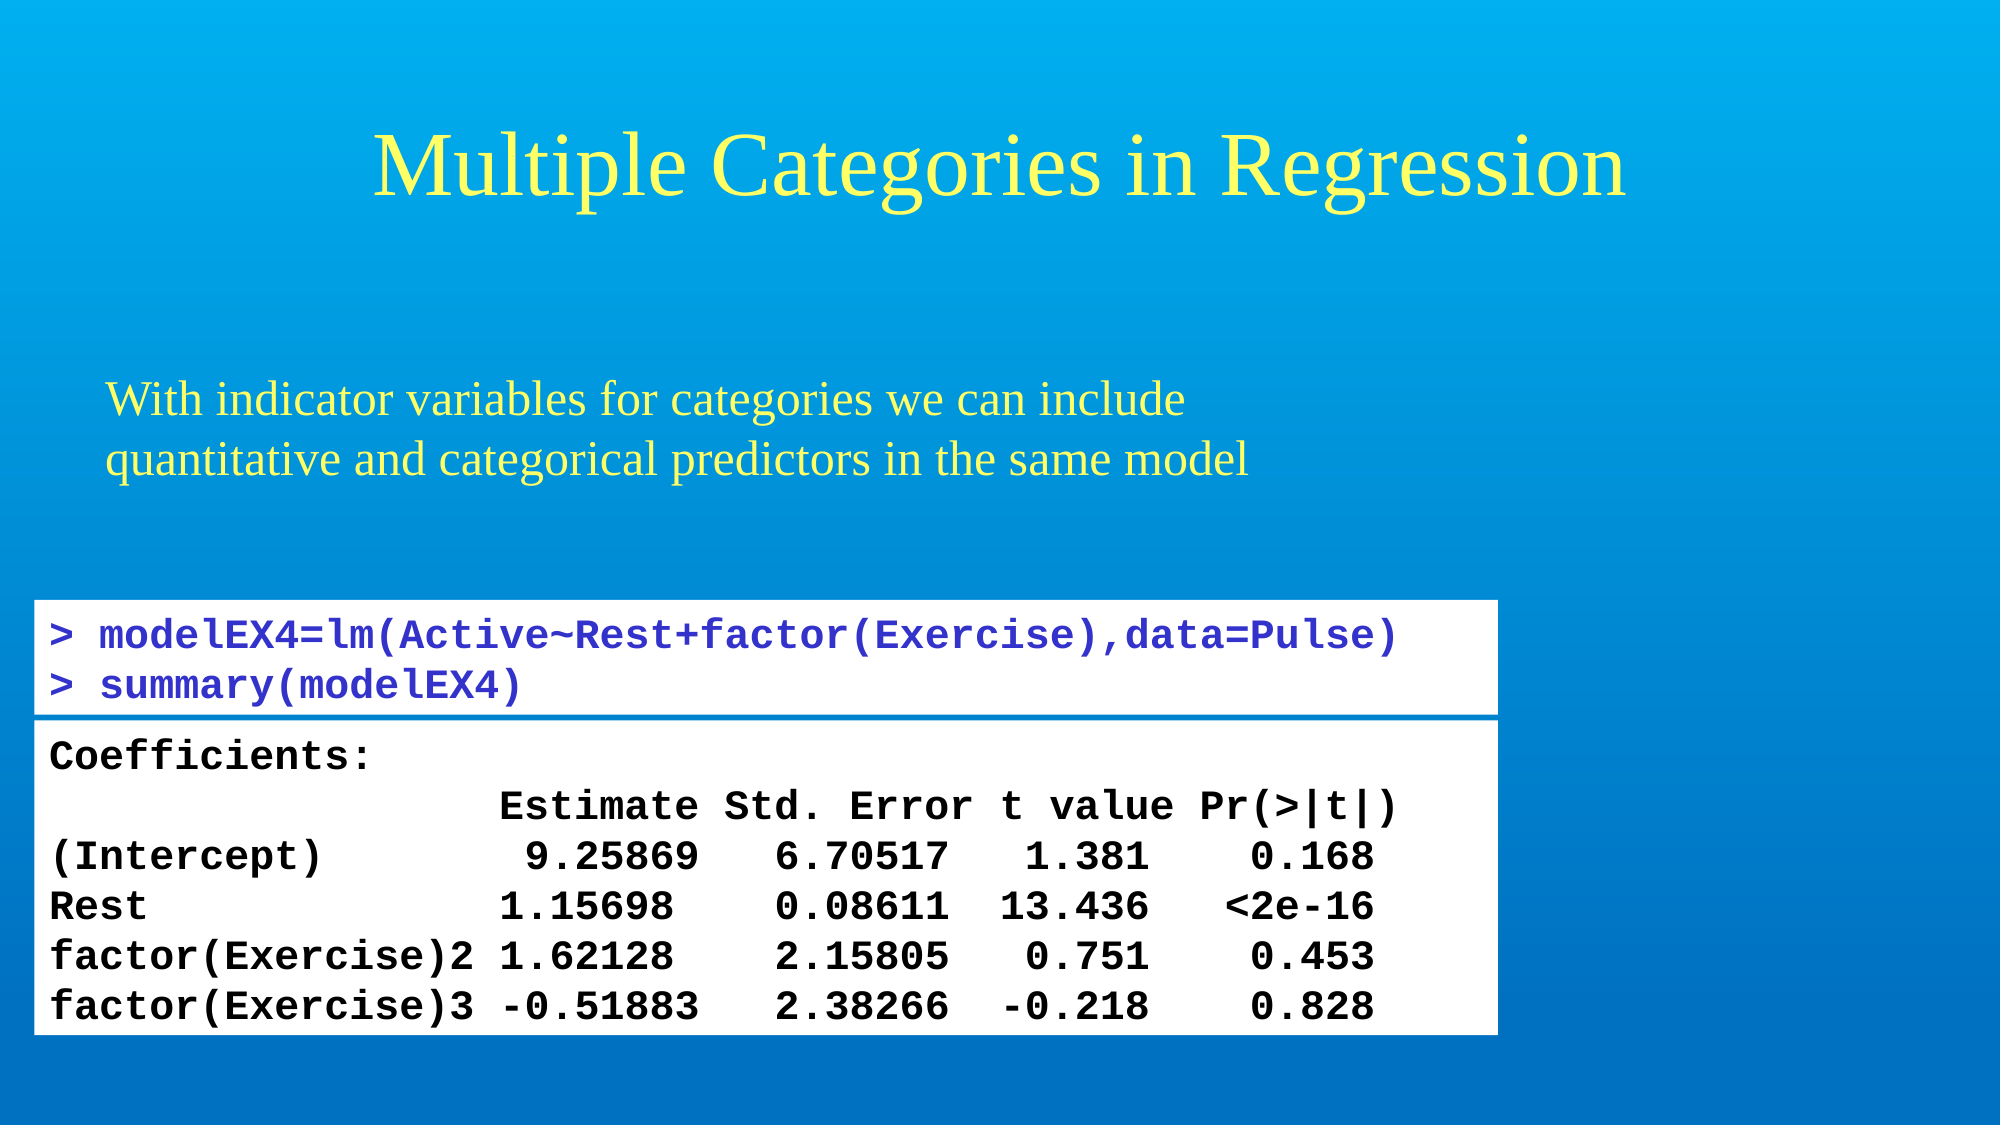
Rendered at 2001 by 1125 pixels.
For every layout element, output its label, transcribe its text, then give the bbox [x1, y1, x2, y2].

text_box With indicator variables for categories we can include quantitative and categorical predictors in the same model [90, 357, 1443, 493]
text_box Coefficients: Estimate Std. Error t value Pr(>|t|) (Intercept) 9.25869 6.70517 1.381 0.168 Rest 1.15698 0.08611 13.436 <2e-16 factor(Exercise)2 1.62128 2.15805 0.751 0.453 factor(Exercise)3 -0.51883 2.38266 -0.218 0.828 [34, 720, 1498, 1036]
text_box > modelEX4=lm(Active~Rest+factor(Exercise),data=Pulse) > summary(modelEX4) [34, 599, 1498, 715]
title Multiple Categories in Regression [290, 64, 1712, 253]
